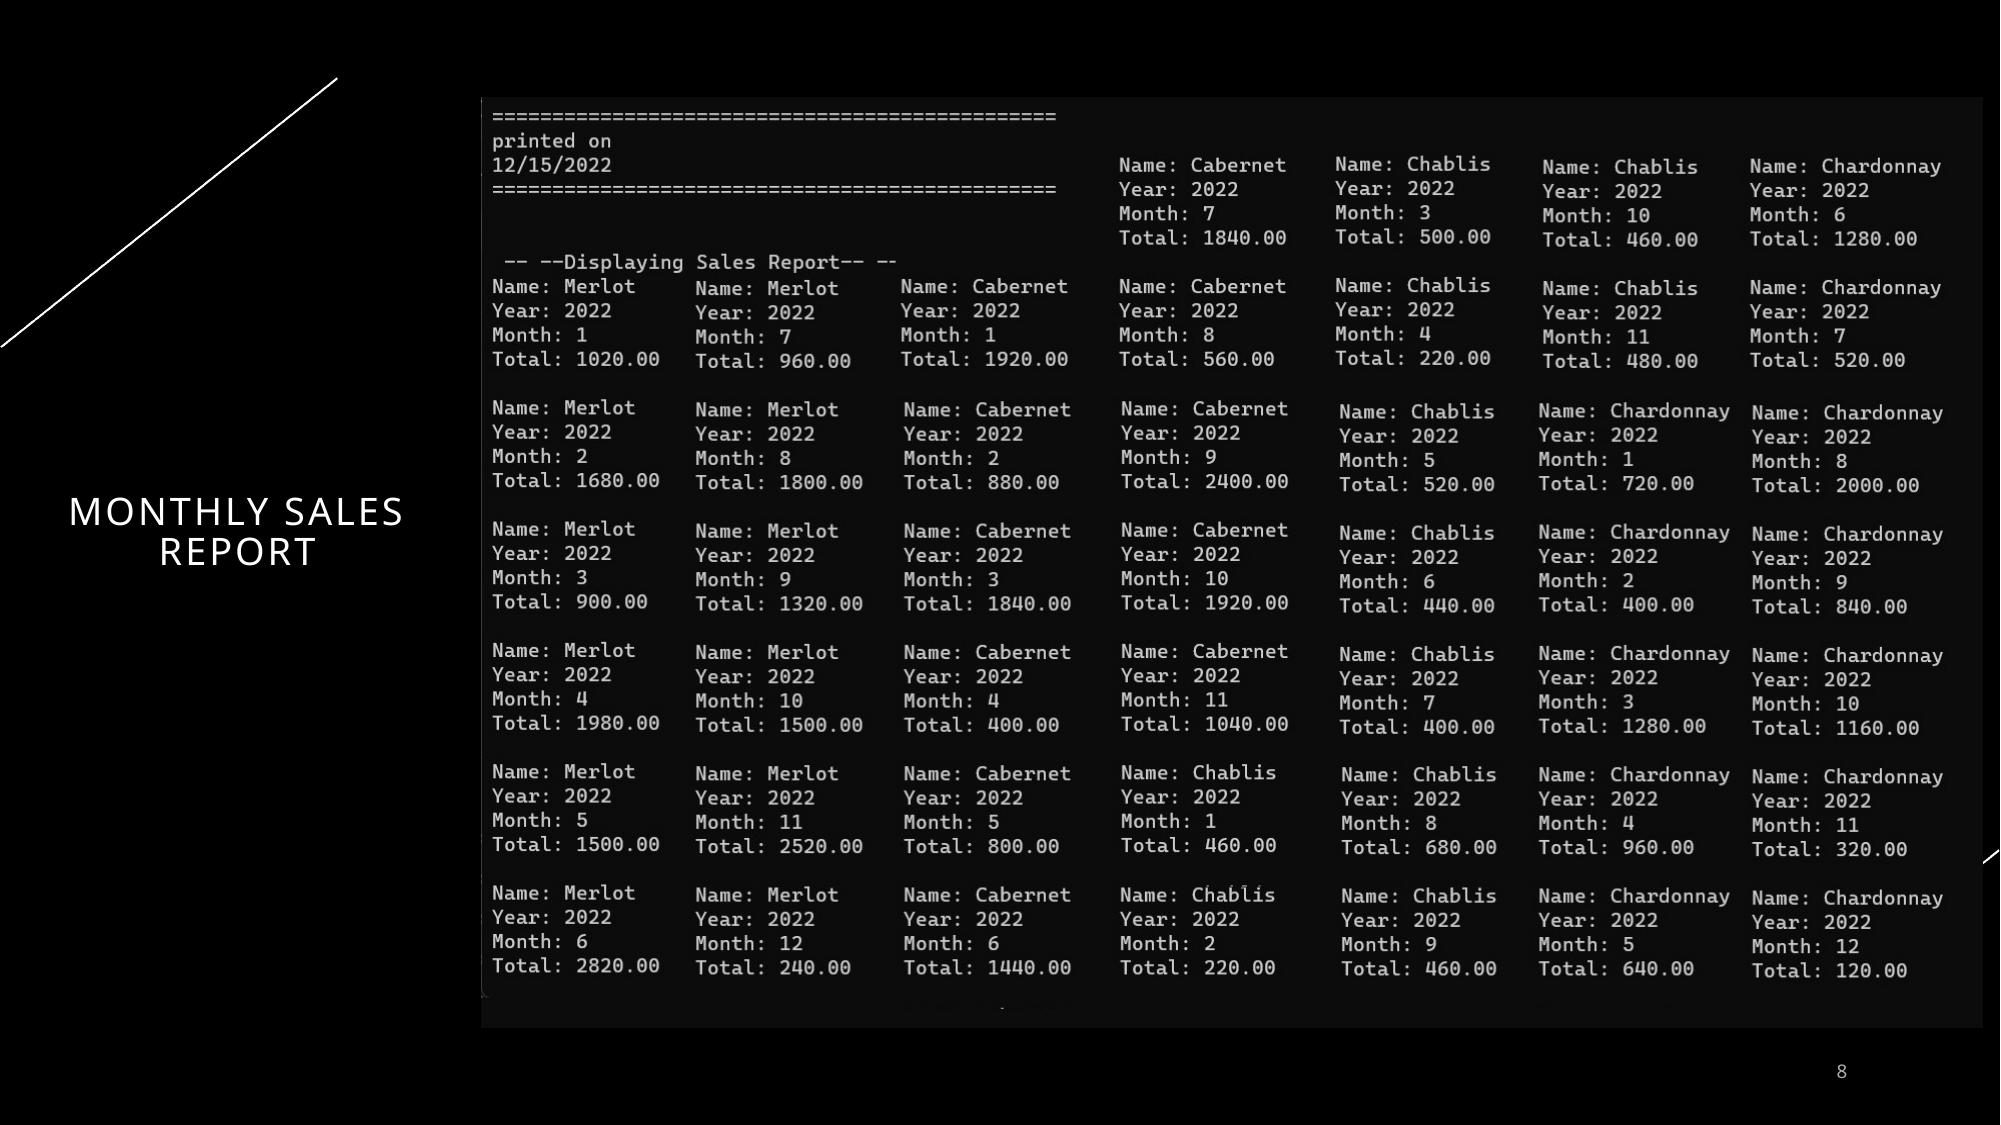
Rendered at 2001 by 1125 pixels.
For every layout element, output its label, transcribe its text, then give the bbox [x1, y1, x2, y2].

picture [481, 97, 2000, 1028]
picture [0, 77, 338, 348]
slide_number 8 [1412, 1042, 1863, 1103]
title Monthly Sales Report [0, 484, 481, 582]
